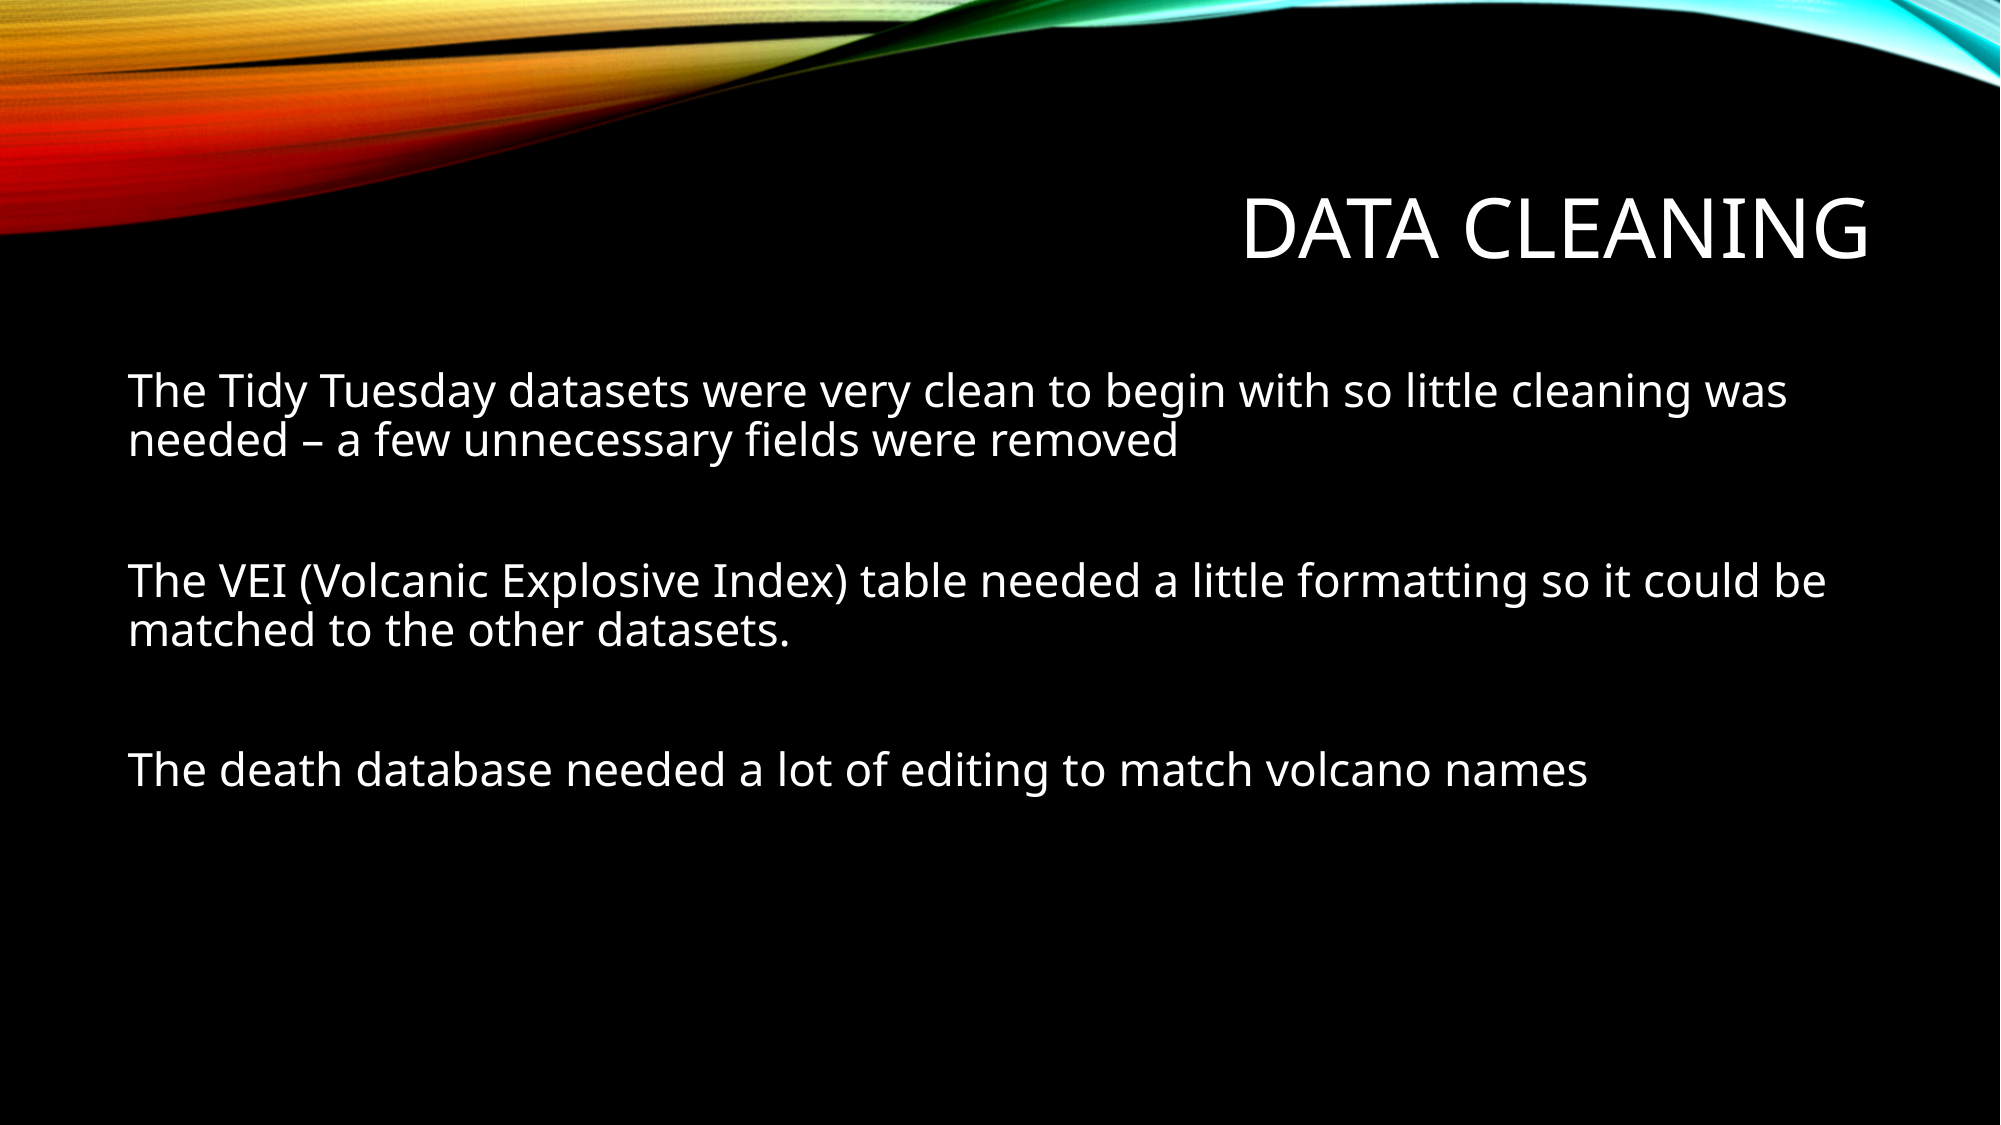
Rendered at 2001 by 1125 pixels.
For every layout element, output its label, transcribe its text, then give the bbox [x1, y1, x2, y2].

title Data Cleaning [474, 125, 1888, 338]
list The Tidy Tuesday datasets were very clean to begin with so little cleaning was needed – a few unnecessary fields were removed The VEI (Volcanic Explosive Index) table needed a little formatting so it could be matched to the other datasets. The death database needed a lot of editing to match volcano names [112, 360, 1888, 1021]
picture [0, 0, 2000, 237]
